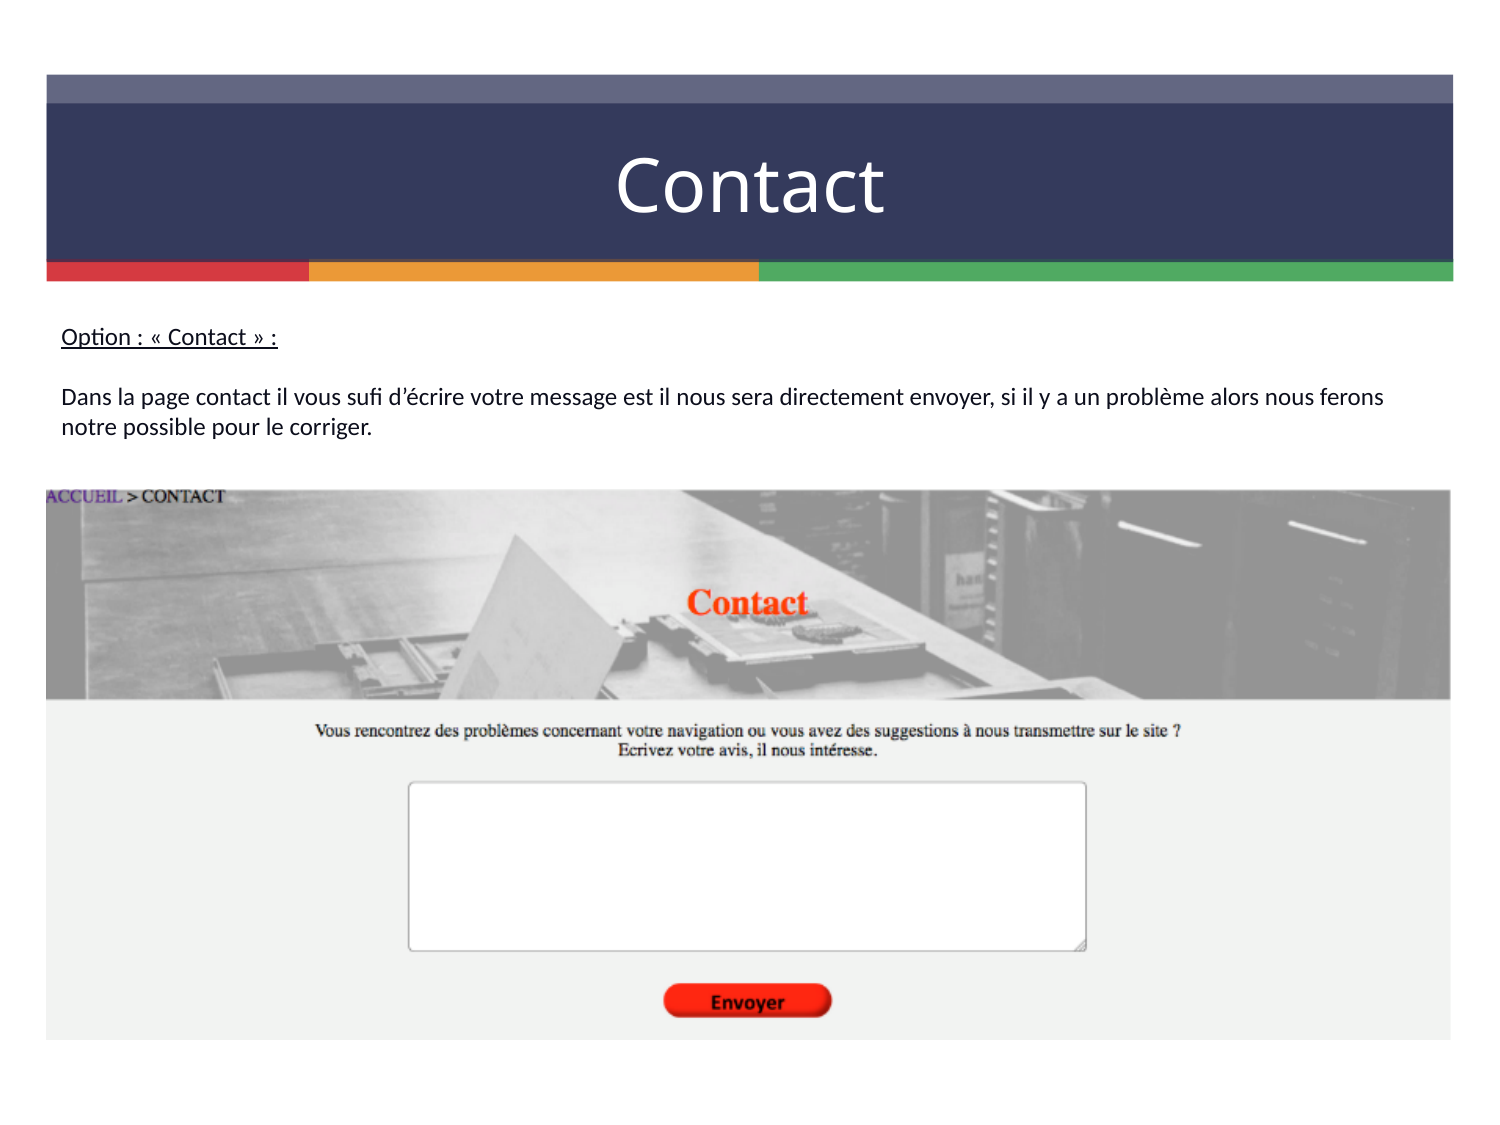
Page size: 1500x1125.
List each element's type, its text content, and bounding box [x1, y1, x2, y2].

text_box Option : « Contact » : Dans la page contact il vous sufi d’écrire votre message est il nous sera directement envoyer, si il y a un problème alors nous ferons notre possible pour le corriger. [46, 313, 1454, 448]
title Contact [46, 103, 1454, 263]
picture [46, 489, 1454, 1041]
